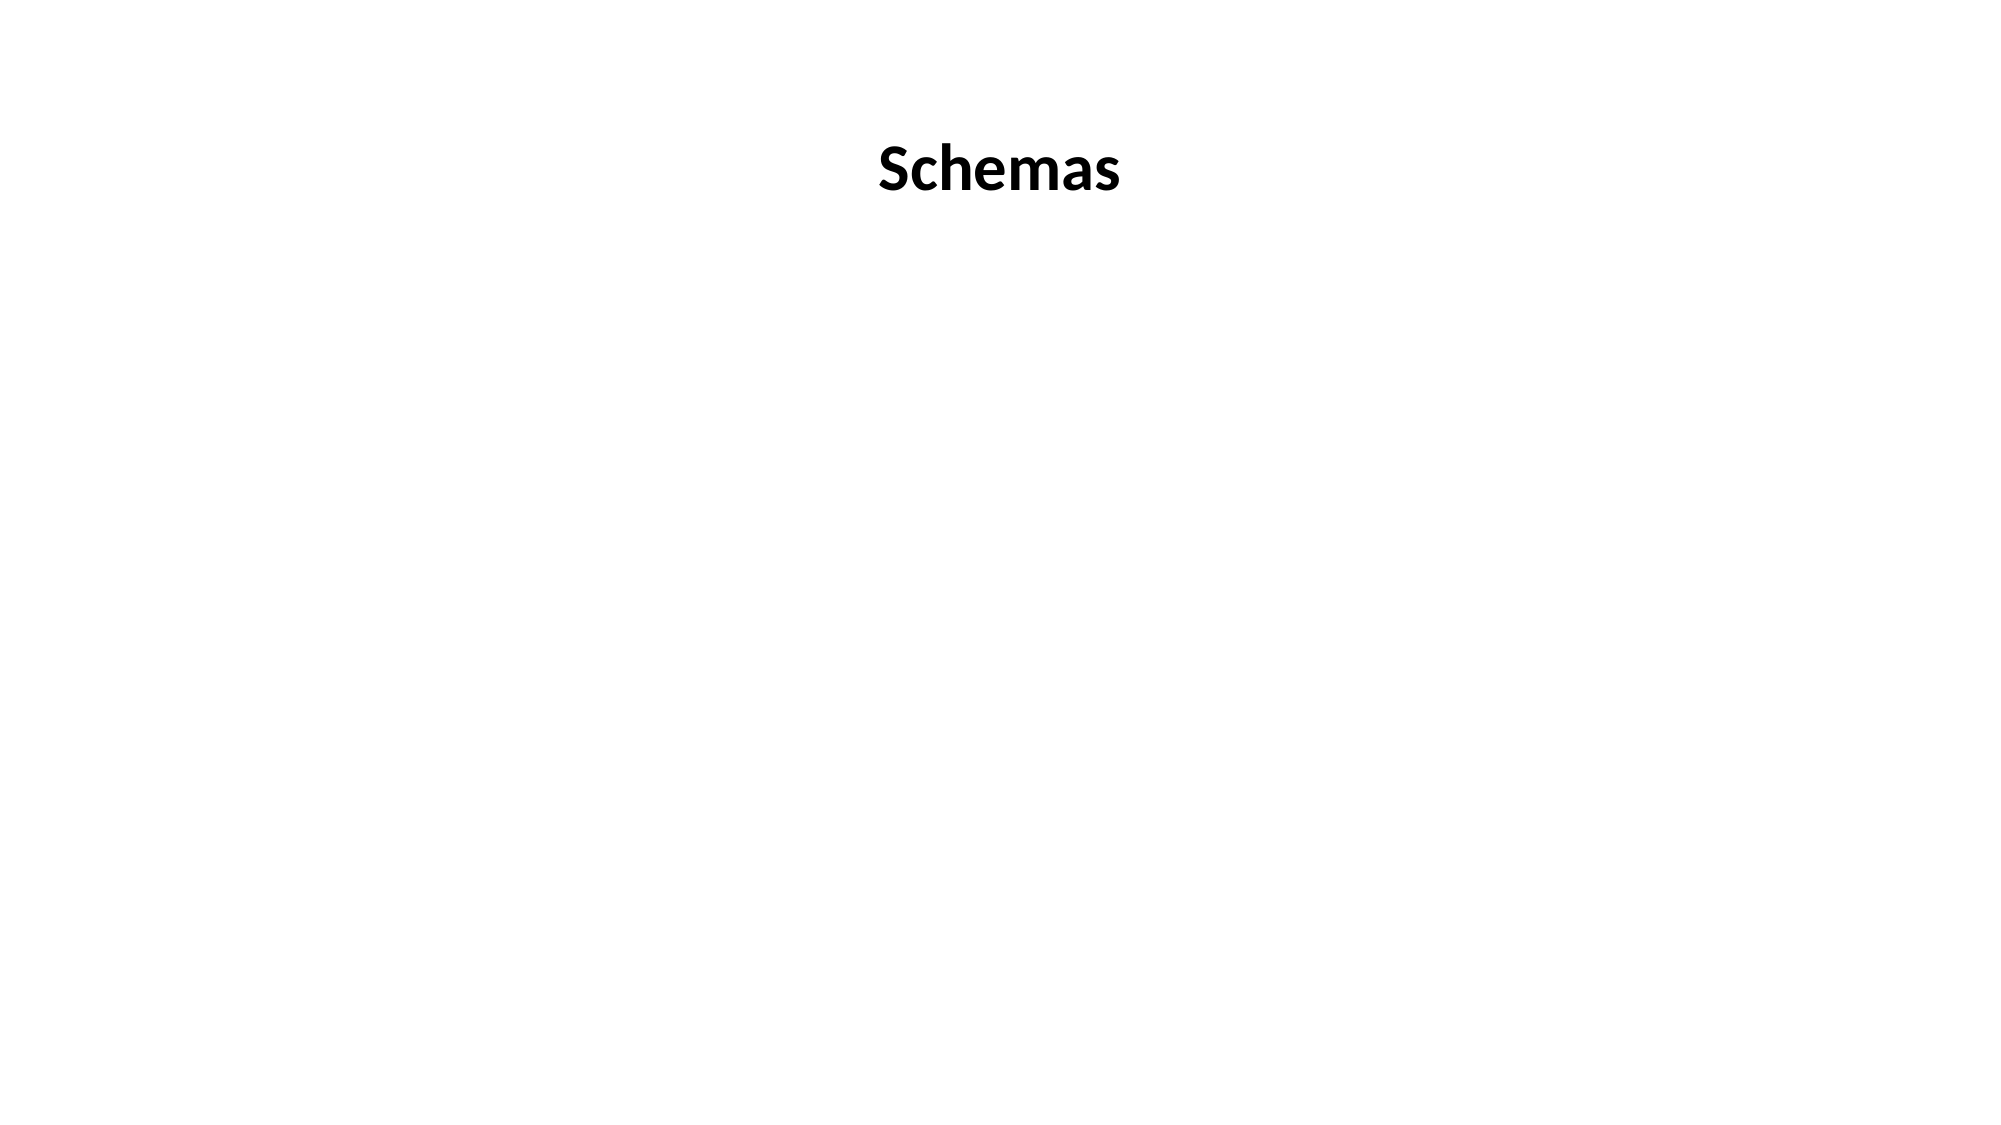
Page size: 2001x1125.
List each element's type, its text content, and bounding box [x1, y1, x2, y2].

title Schemas [137, 59, 1863, 278]
